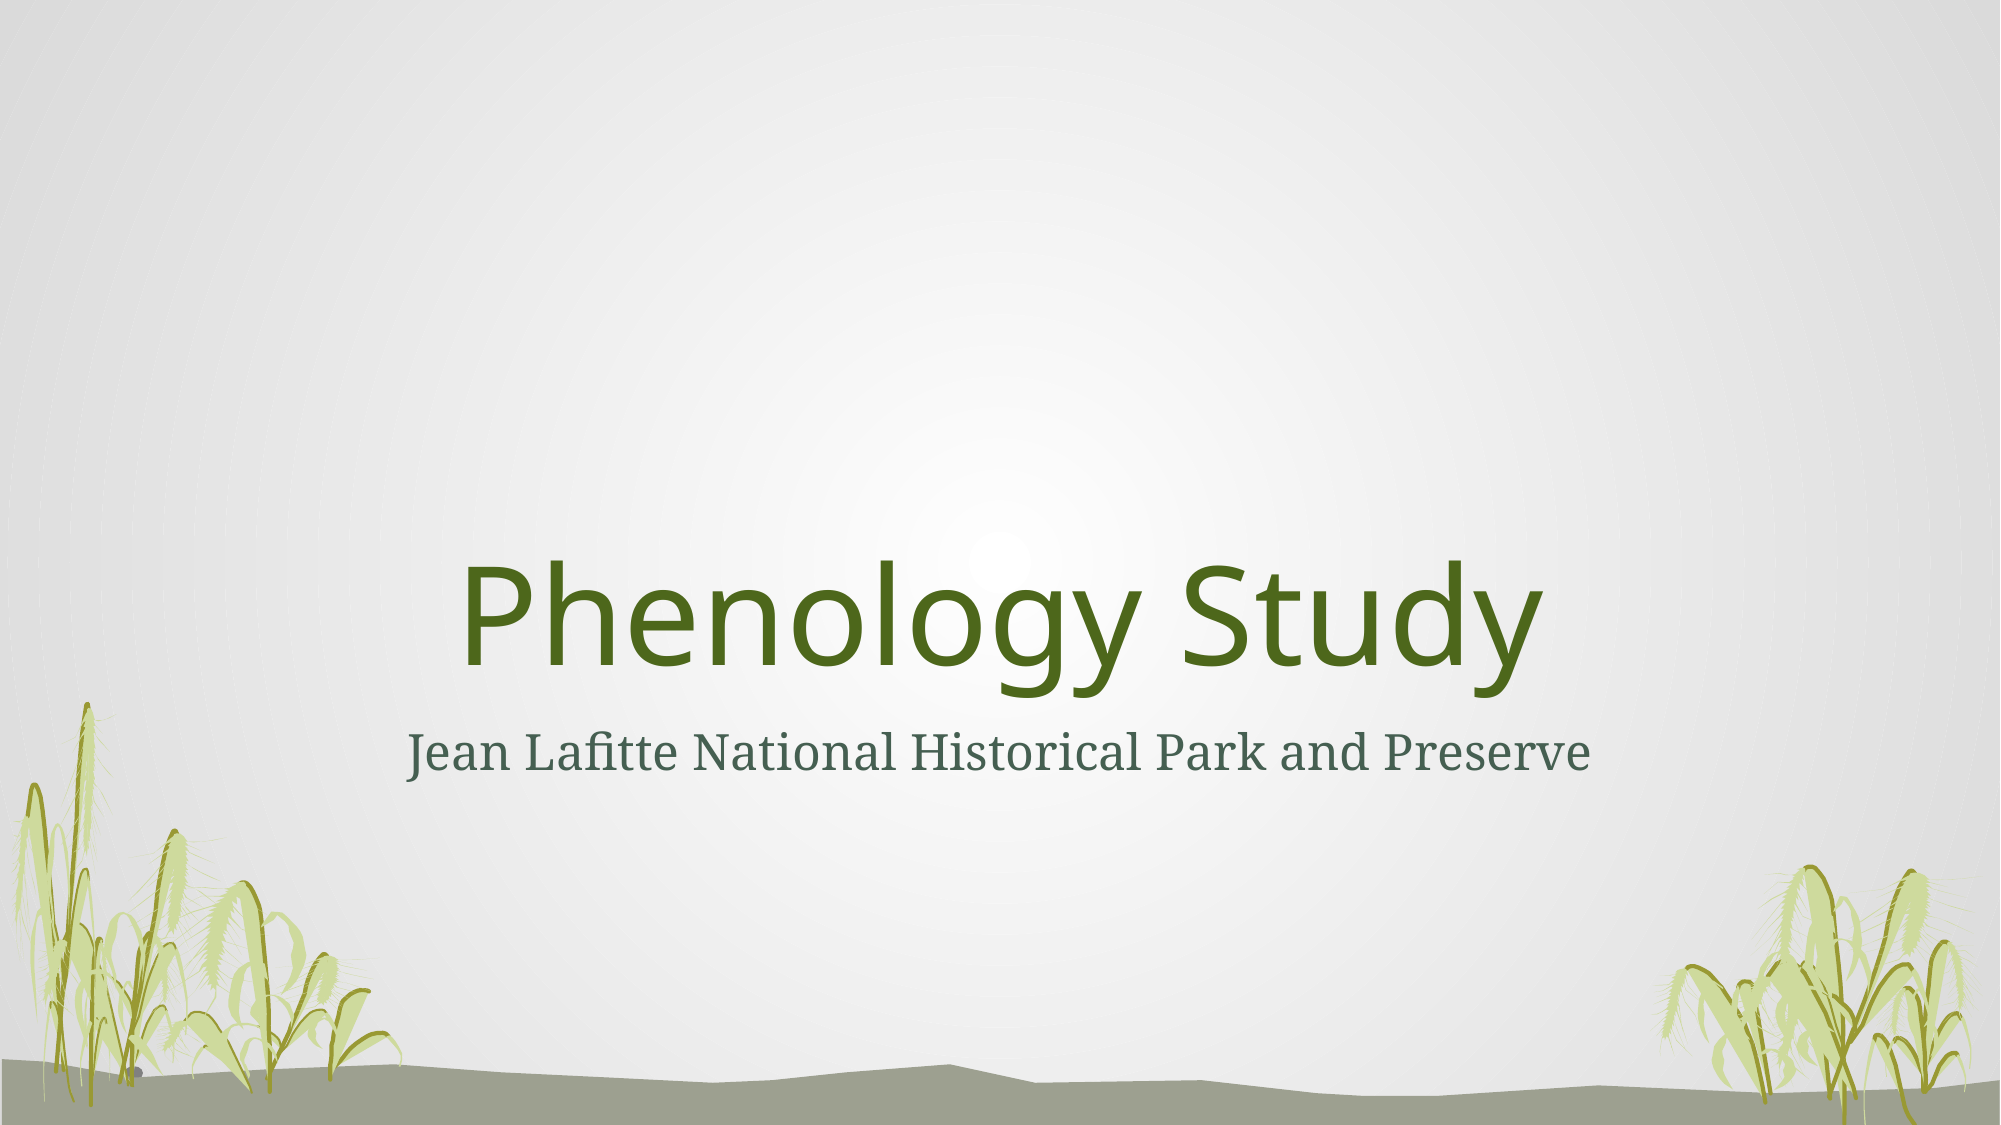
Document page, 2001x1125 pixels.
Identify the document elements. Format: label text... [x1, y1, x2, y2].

title Phenology Study [150, 0, 1850, 700]
subtitle Jean Lafitte National Historical Park and Preserve [300, 712, 1700, 913]
